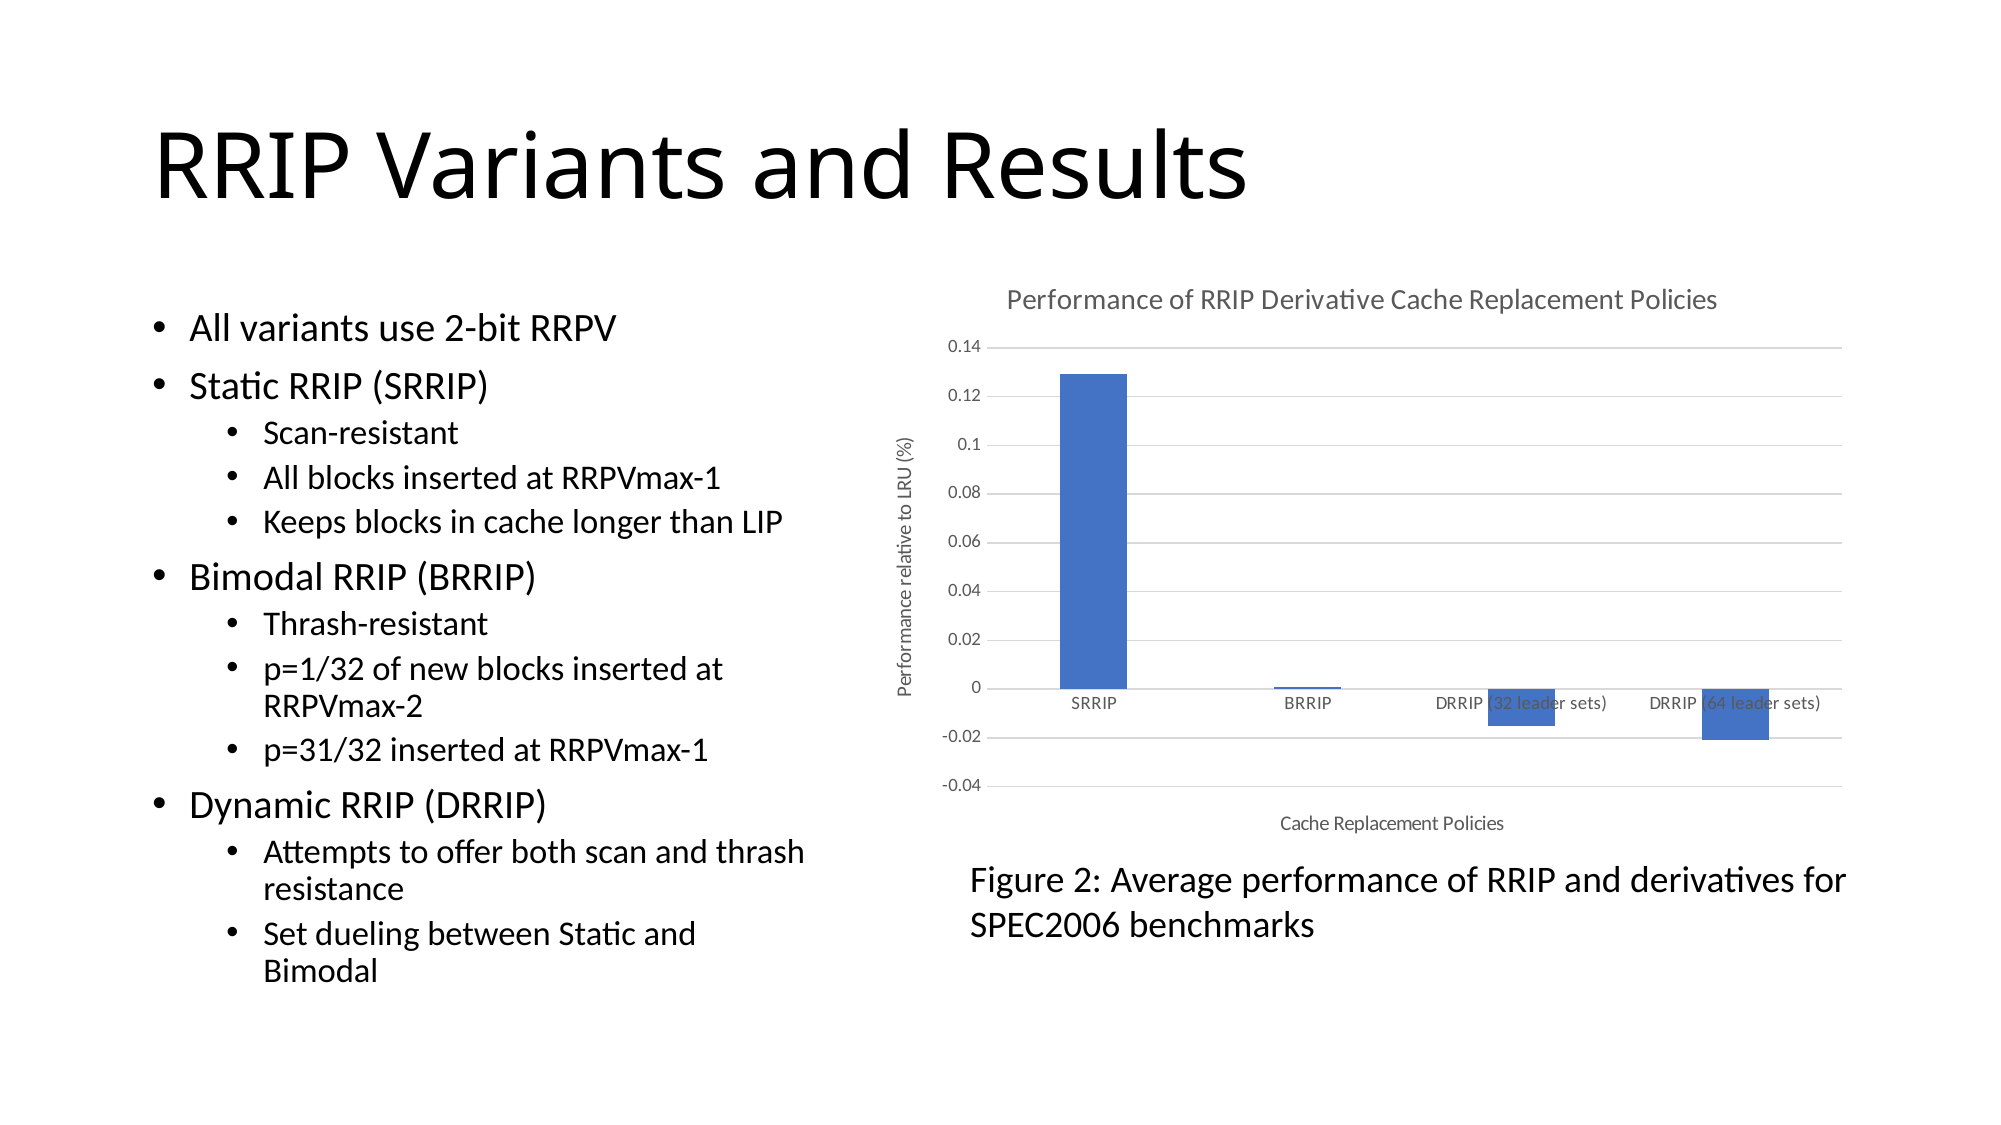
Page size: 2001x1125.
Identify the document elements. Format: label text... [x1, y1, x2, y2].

list All variants use 2-bit RRPV Static RRIP (SRRIP) Scan-resistant All blocks inserted at RRPVmax-1 Keeps blocks in cache longer than LIP Bimodal RRIP (BRRIP) Thrash-resistant p=1/32 of new blocks inserted at RRPVmax-2 p=31/32 inserted at RRPVmax-1 Dynamic RRIP (DRRIP) Attempts to offer both scan and thrash resistance Set dueling between Static and Bimodal [137, 299, 830, 1009]
chart [862, 258, 1863, 866]
text_box Figure 2: Average performance of RRIP and derivatives for SPEC2006 benchmarks [955, 847, 1957, 953]
title RRIP Variants and Results [137, 59, 1863, 278]
